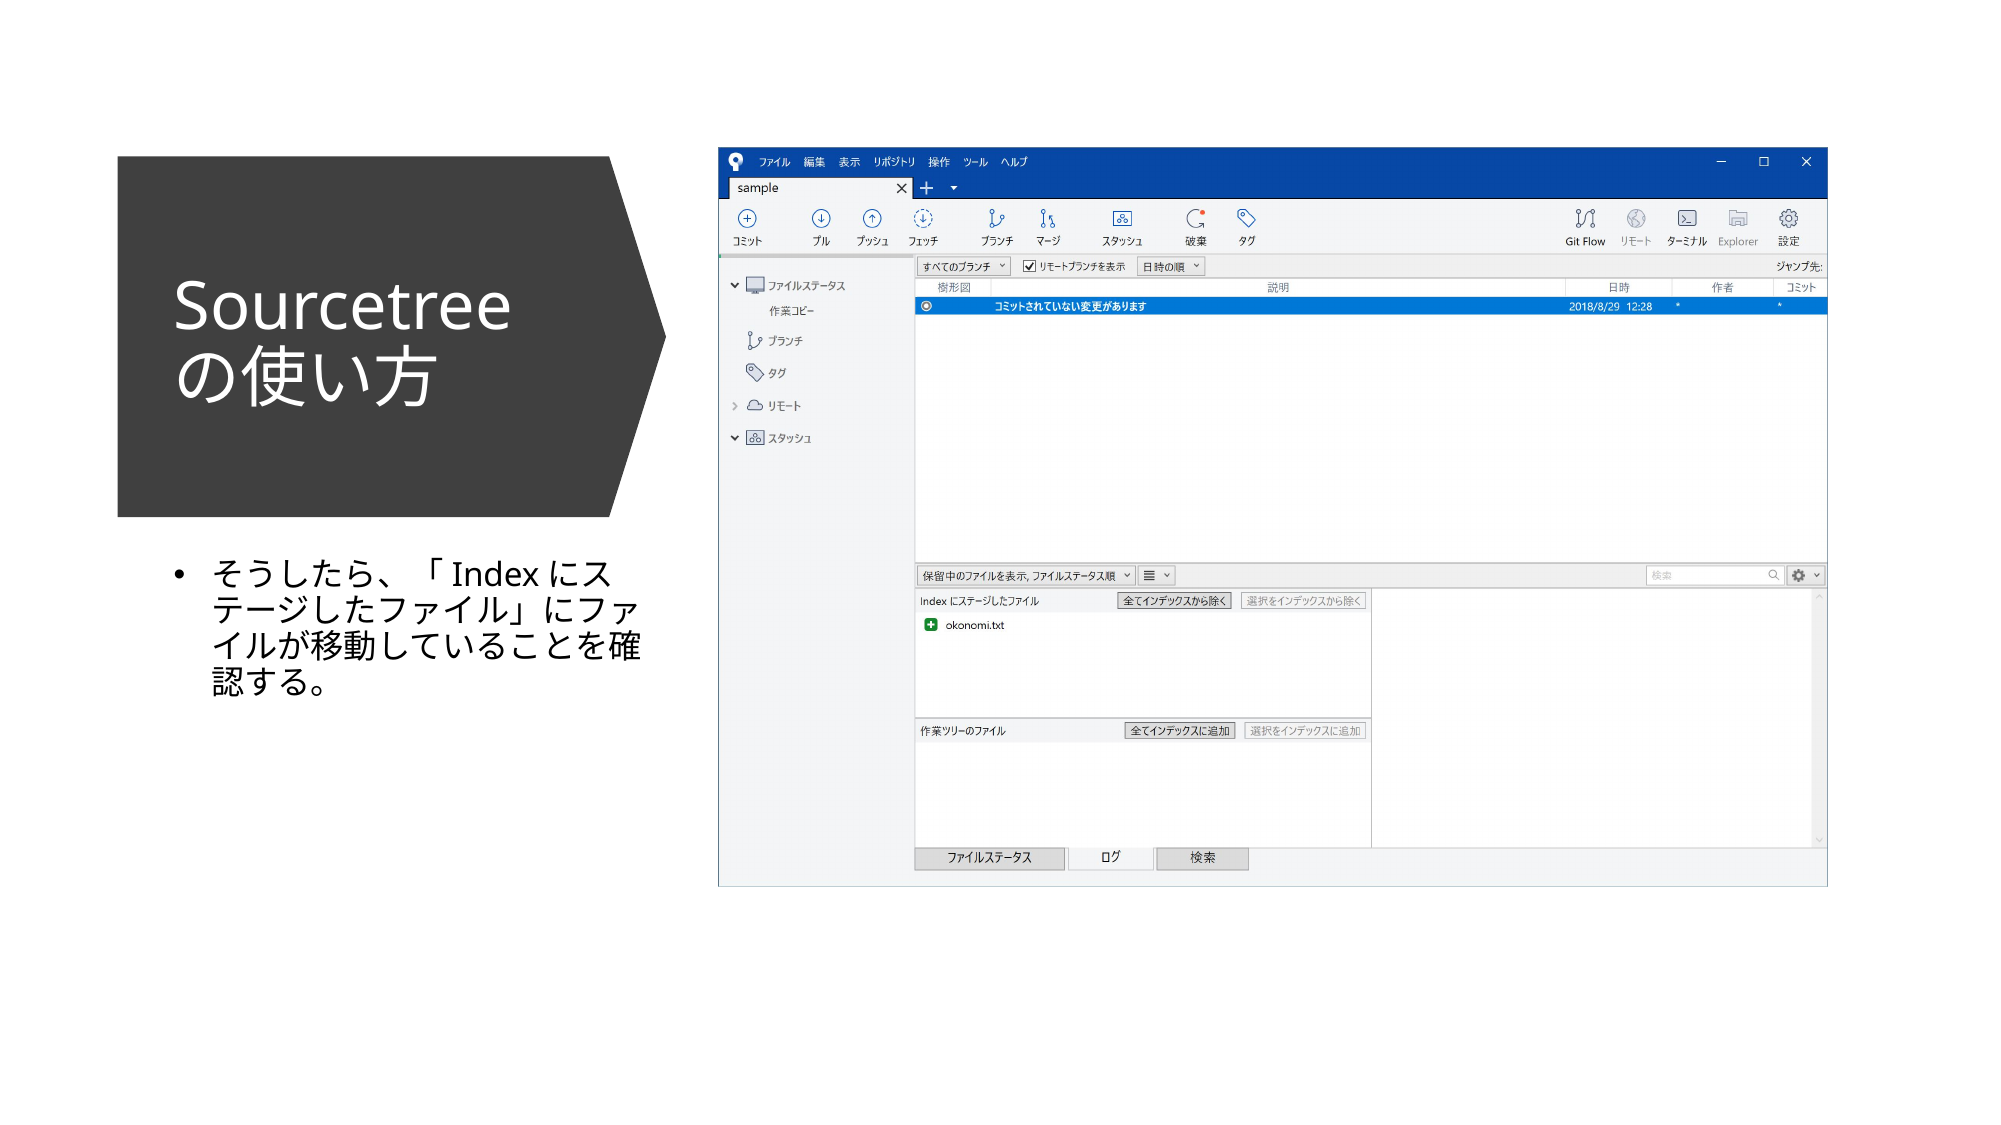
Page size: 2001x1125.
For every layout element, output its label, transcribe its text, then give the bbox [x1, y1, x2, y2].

title Sourcetreeの使い方 [158, 197, 597, 490]
text_box [116, 155, 668, 519]
list そうしたら、「Indexにステージしたファイル」にファイルが移動していることを確認する。 [158, 550, 666, 949]
picture [718, 147, 1828, 887]
